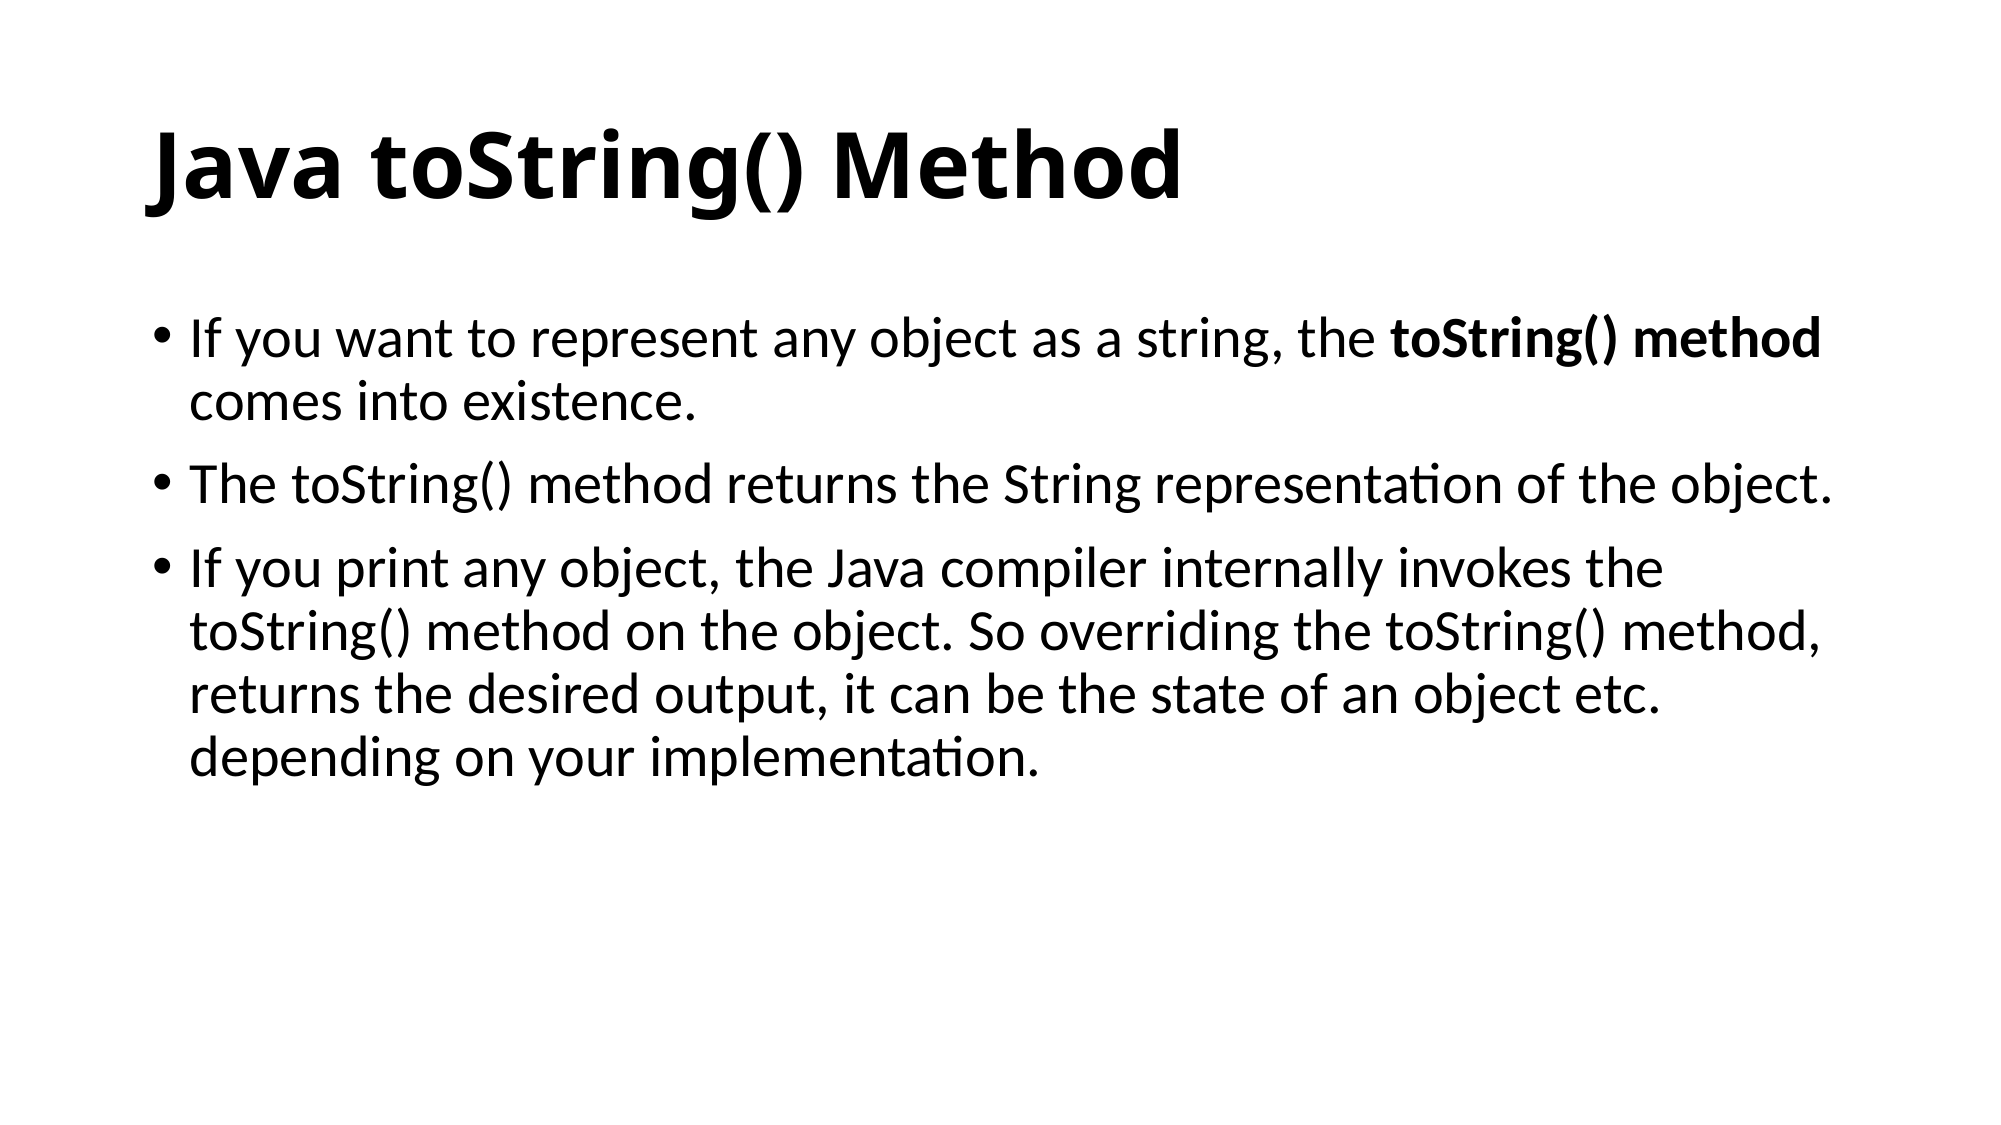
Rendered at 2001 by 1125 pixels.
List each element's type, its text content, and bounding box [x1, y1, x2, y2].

list If you want to represent any object as a string, the toString() method comes into existence. The toString() method returns the String representation of the object. If you print any object, the Java compiler internally invokes the toString() method on the object. So overriding the toString() method, returns the desired output, it can be the state of an object etc. depending on your implementation. [137, 299, 1863, 1014]
title Java toString() Method [137, 59, 1863, 278]
